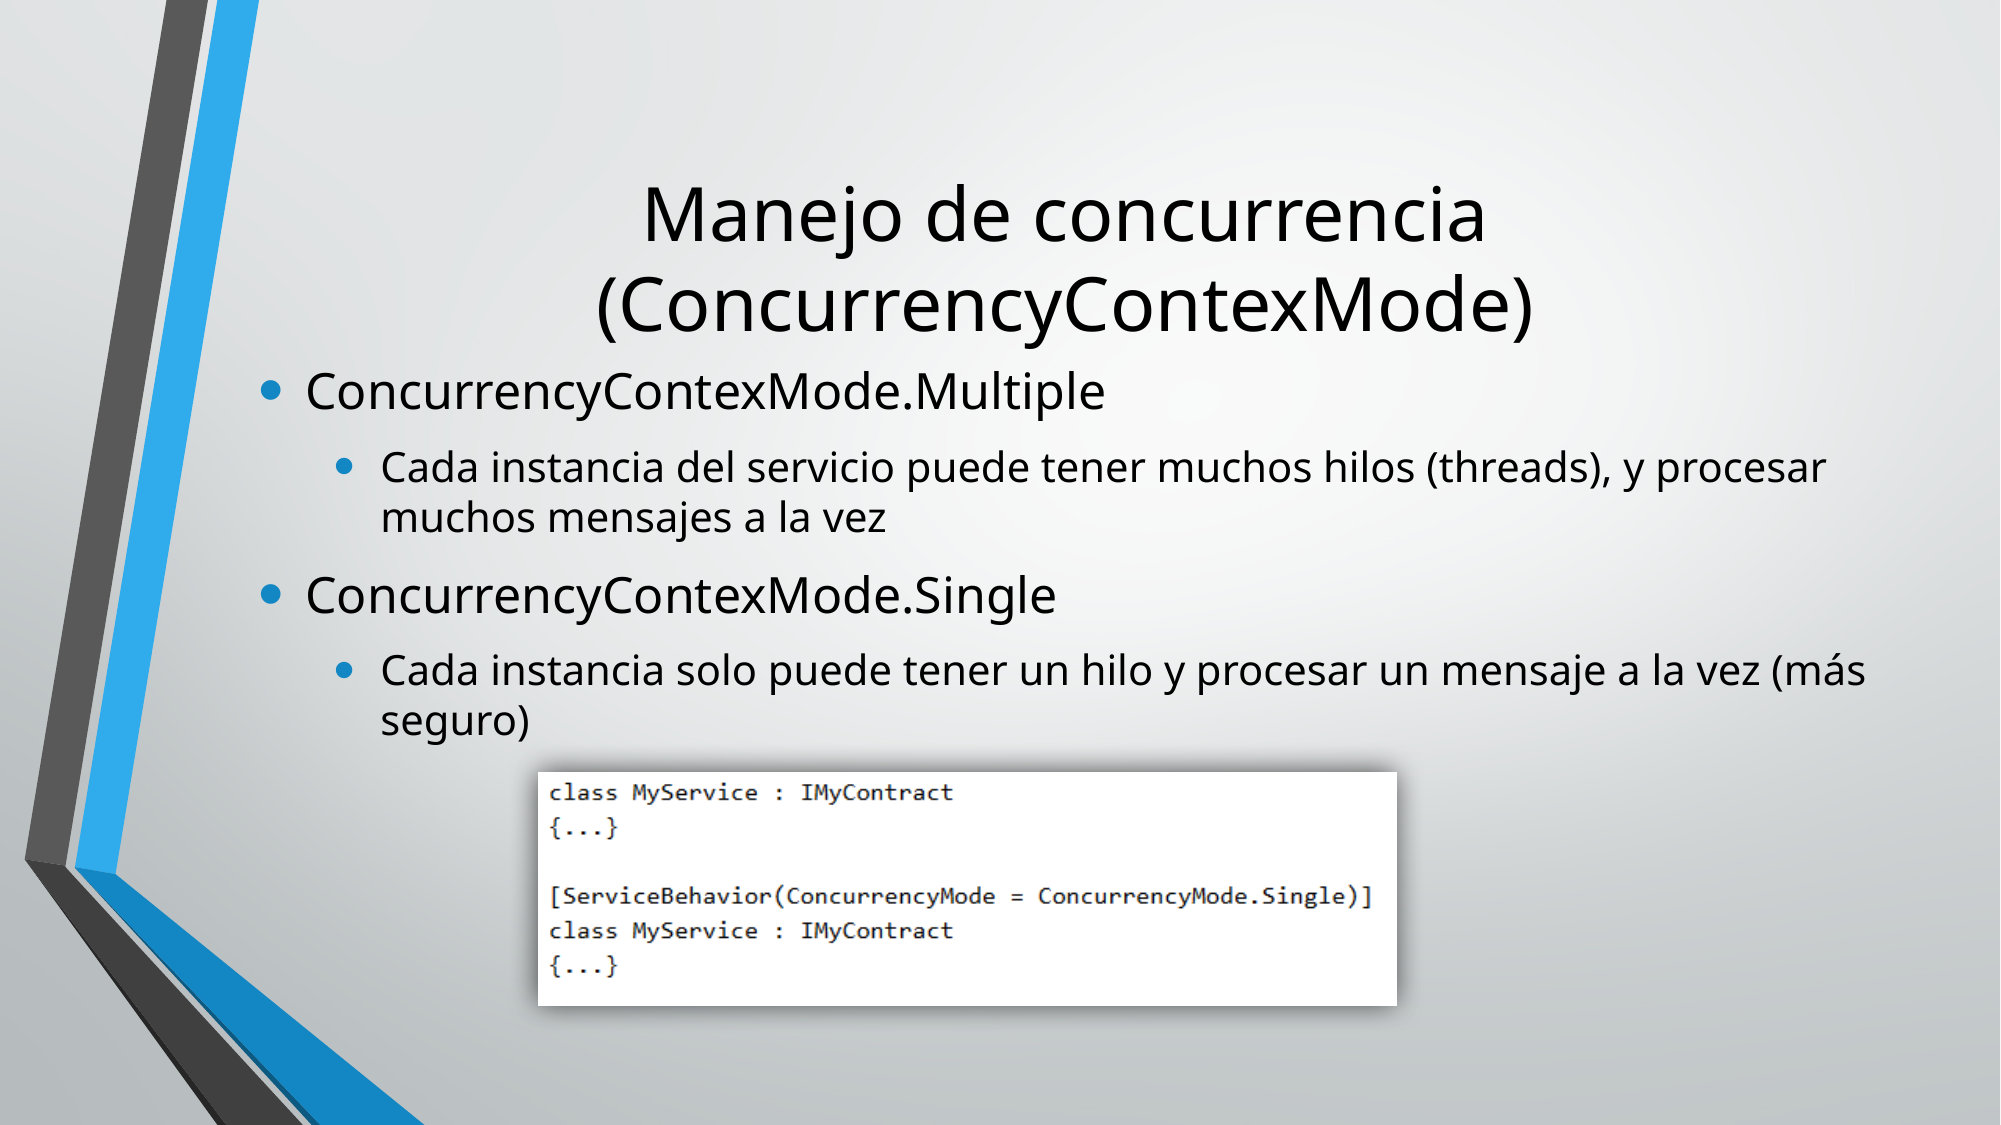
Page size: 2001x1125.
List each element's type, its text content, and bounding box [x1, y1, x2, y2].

picture [538, 772, 1397, 1006]
list ConcurrencyContexMode.Multiple Cada instancia del servicio puede tener muchos hilos (threads), y procesar muchos mensajes a la vez ConcurrencyContexMode.Single Cada instancia solo puede tener un hilo y procesar un mensaje a la vez (más seguro) [243, 437, 1887, 950]
title Manejo de concurrencia (ConcurrencyContexMode) [243, 112, 1887, 400]
